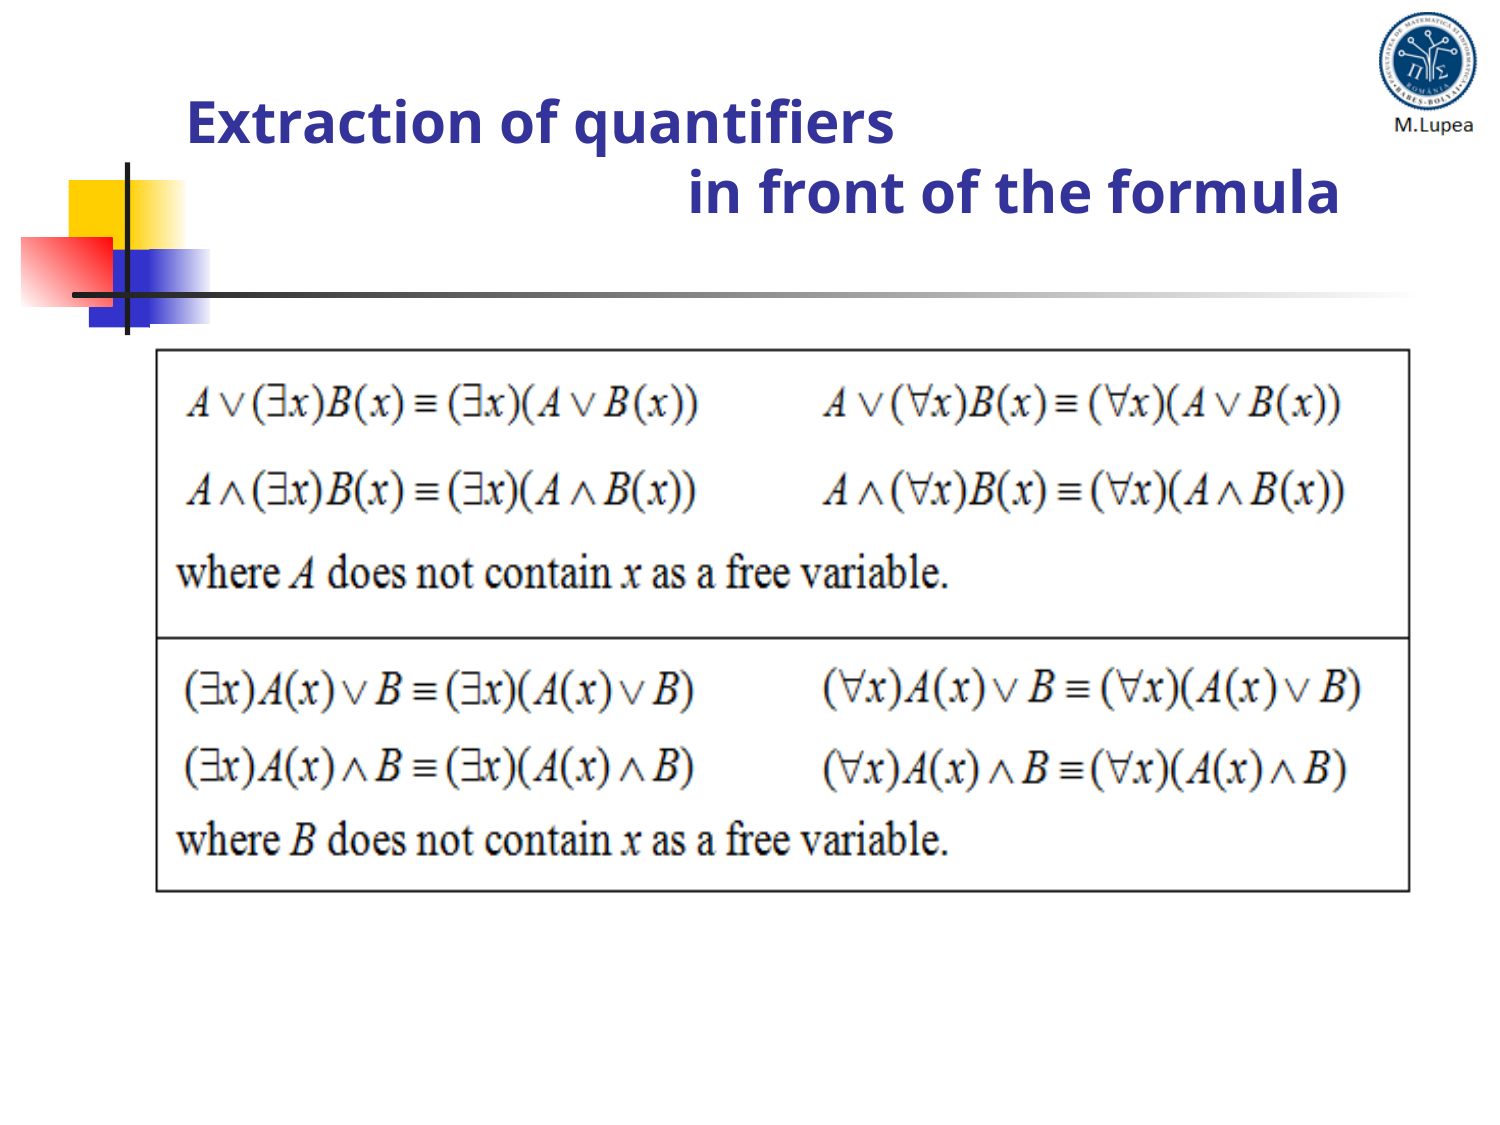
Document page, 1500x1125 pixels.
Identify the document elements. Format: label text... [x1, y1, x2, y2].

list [149, 324, 1426, 901]
picture [1379, 12, 1484, 143]
title Extraction of quantifiers in front of the formula [170, 125, 1500, 303]
